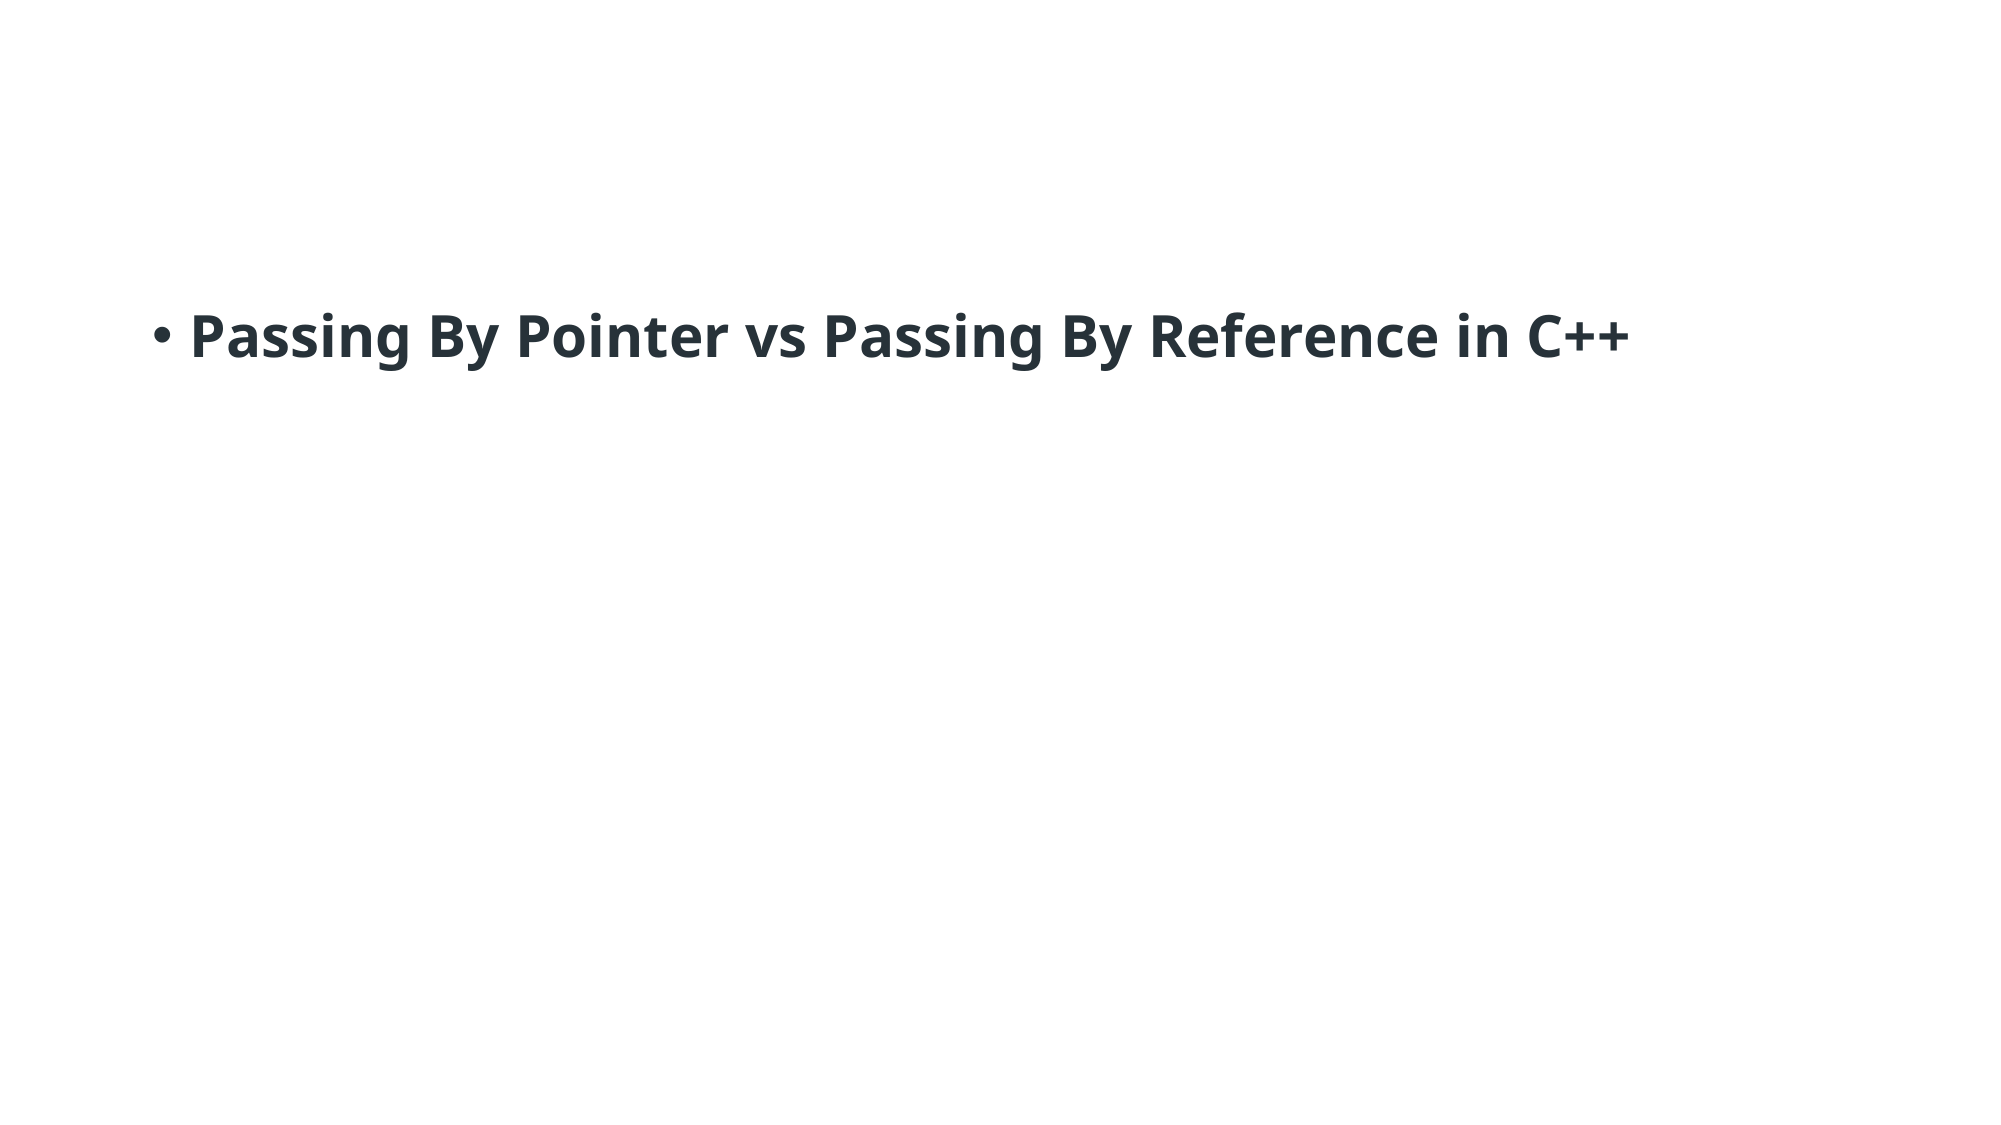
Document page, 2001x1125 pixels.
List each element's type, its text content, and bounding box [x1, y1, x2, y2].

list Passing By Pointer vs Passing By Reference in C++ [137, 299, 1863, 1014]
